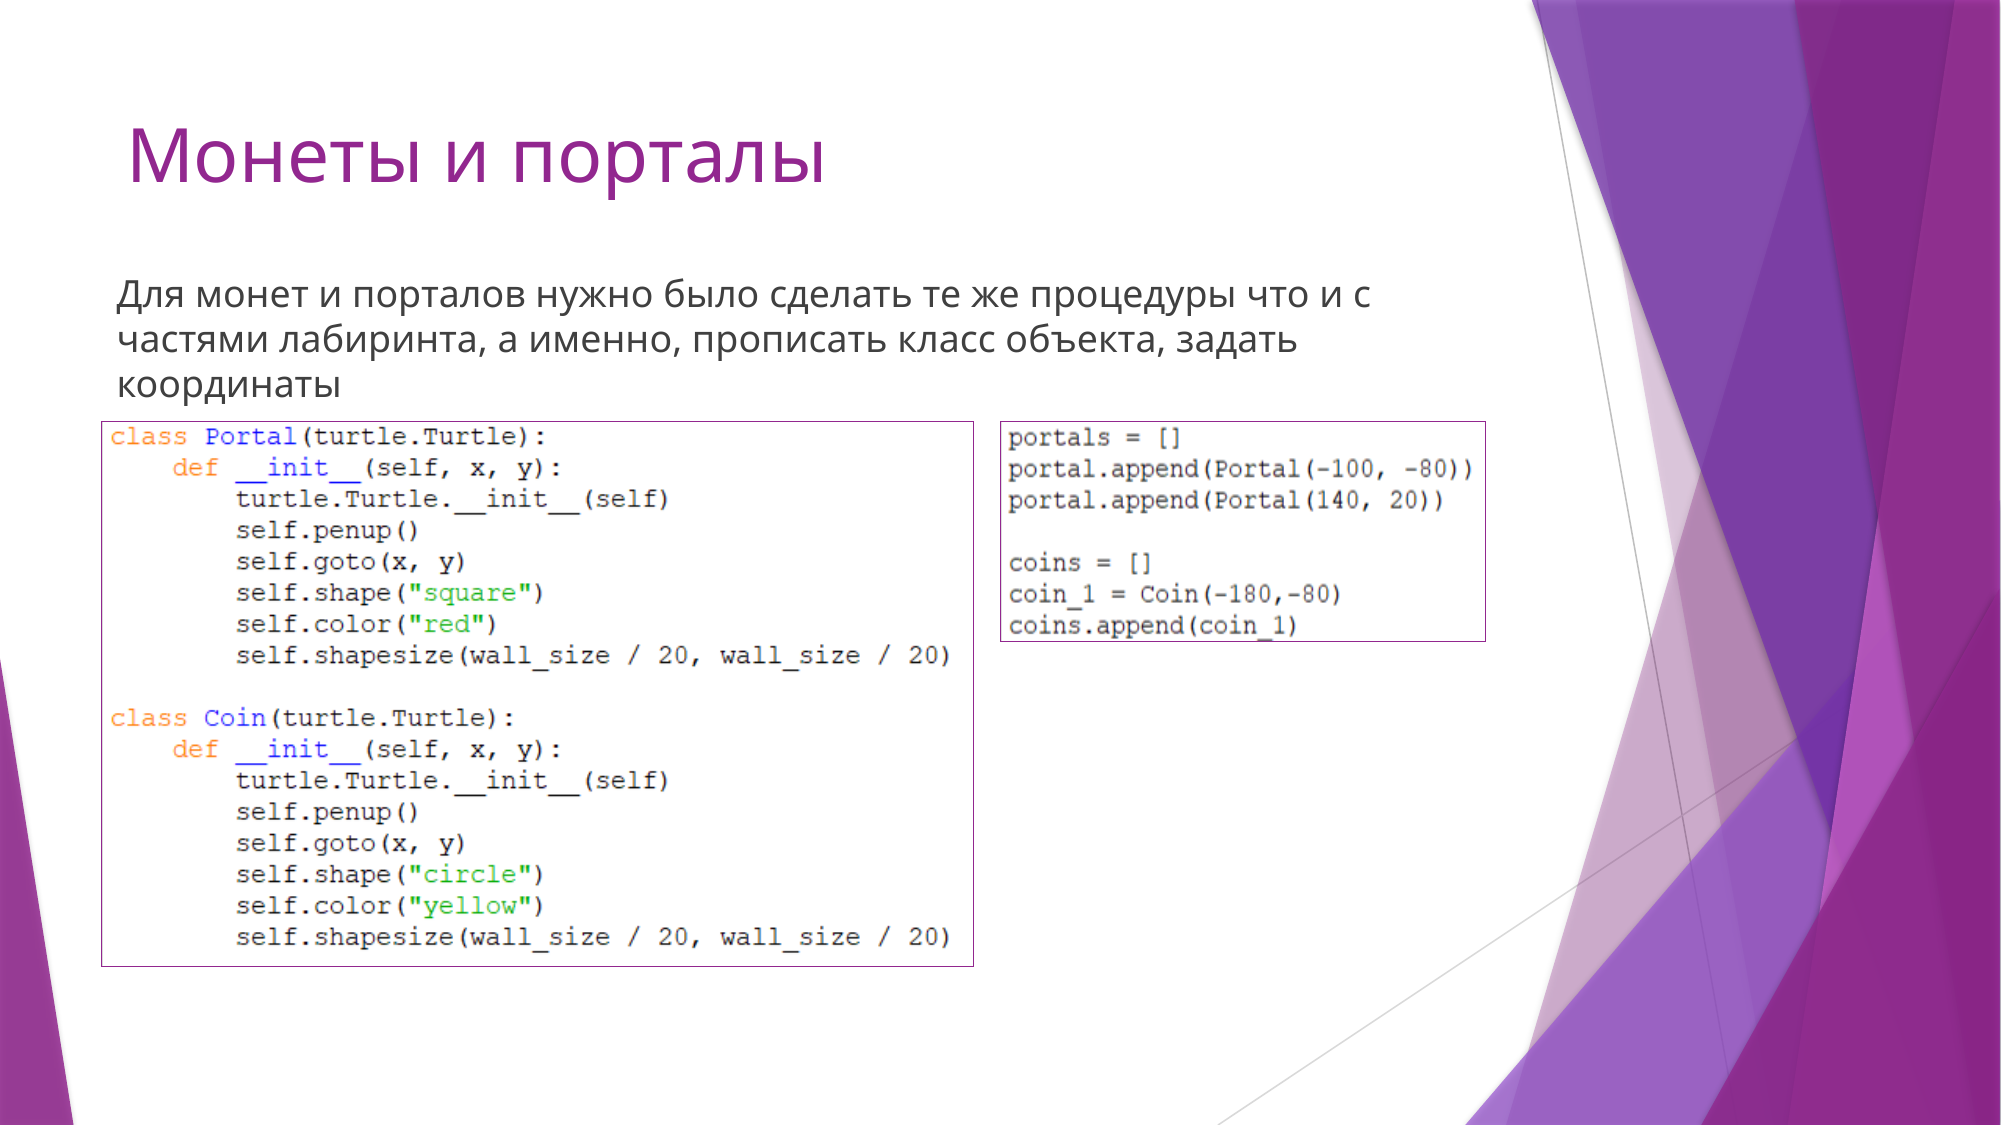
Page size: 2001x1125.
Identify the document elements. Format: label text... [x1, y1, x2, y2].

picture [101, 421, 974, 968]
picture [999, 421, 1486, 643]
list Для монет и порталов нужно было сделать те же процедуры что и с частями лабиринта, а именно, прописать класс объекта, задать координаты [101, 262, 1512, 899]
title Монеты и порталы [111, 99, 1522, 317]
